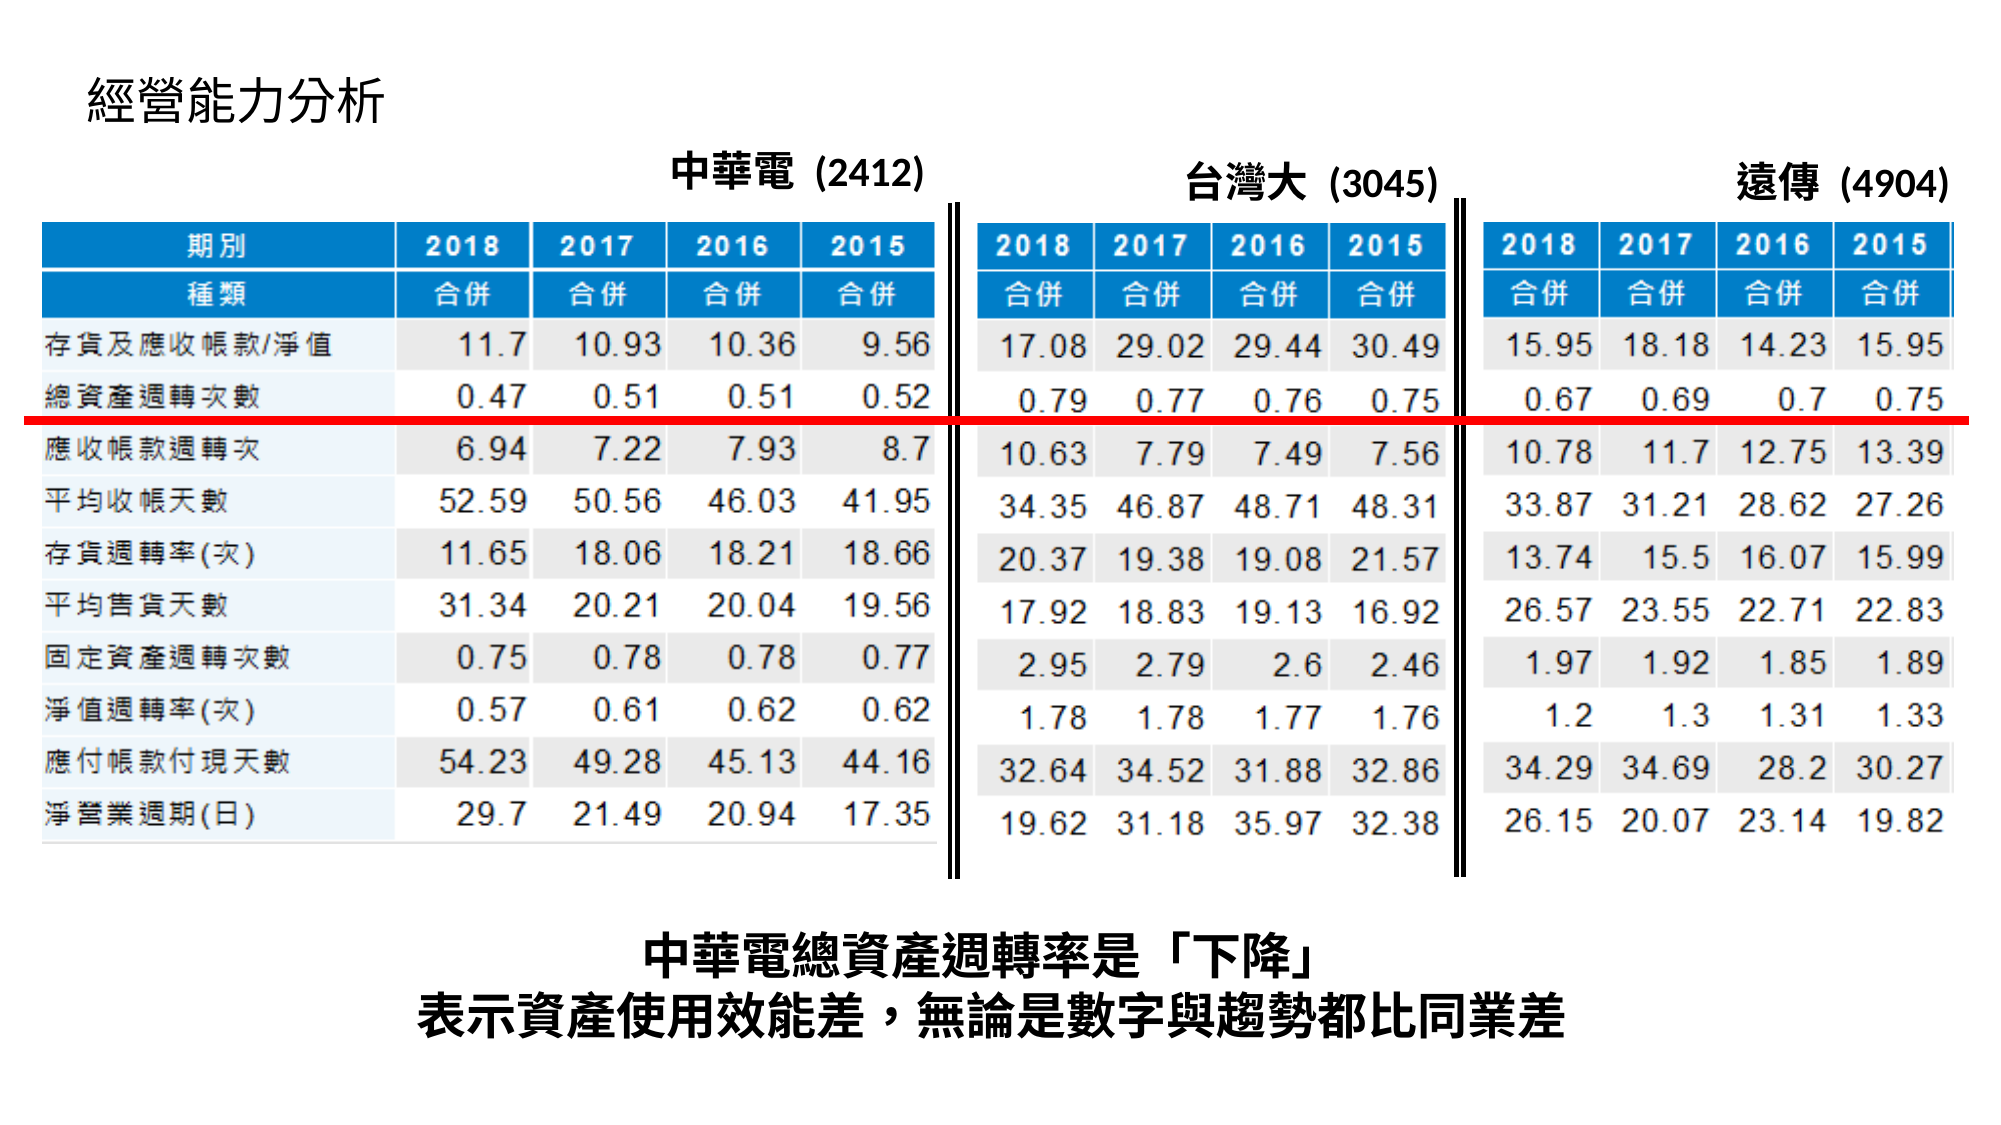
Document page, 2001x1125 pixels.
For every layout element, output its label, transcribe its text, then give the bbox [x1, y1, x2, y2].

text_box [42, 137, 2000, 880]
text_box 中華電總資產週轉率是「下降」 表示資產使用效能差，無論是數字與趨勢都比同業差 [368, 916, 1615, 1052]
text_box 經營能力分析 [71, 62, 864, 137]
